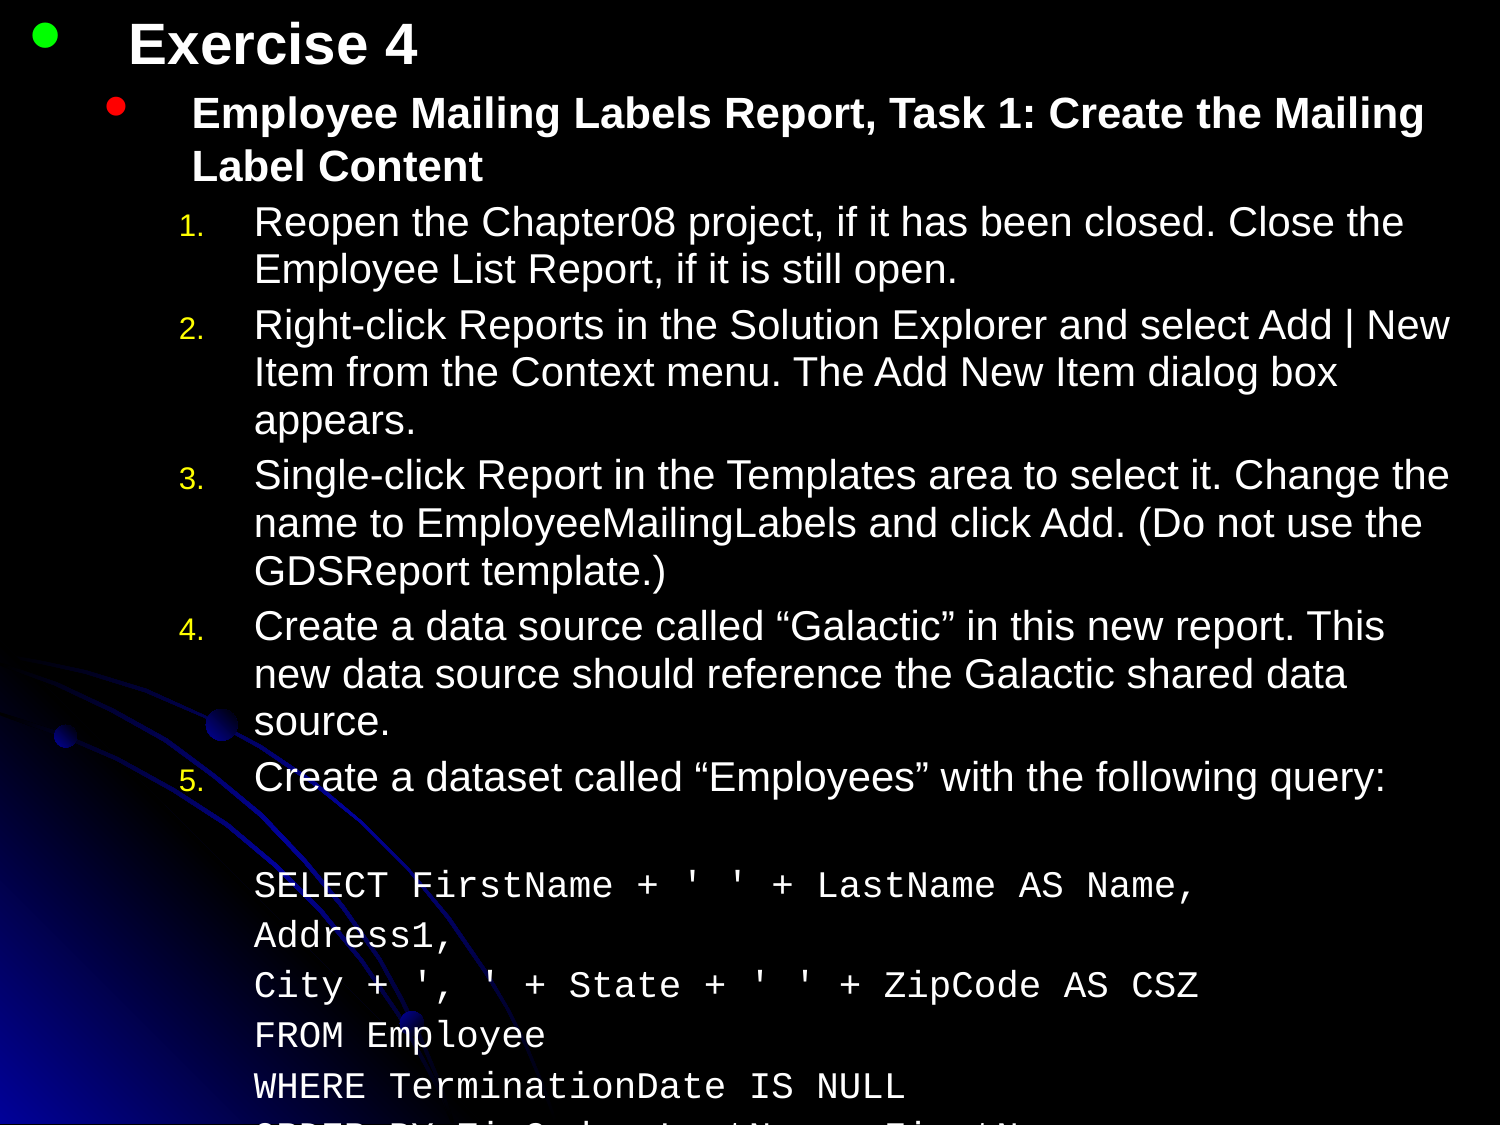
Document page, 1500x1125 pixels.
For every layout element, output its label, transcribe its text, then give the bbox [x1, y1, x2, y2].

list Exercise 4 Employee Mailing Labels Report, Task 1: Create the Mailing Label Content Reopen the Chapter08 project, if it has been closed. Close the Employee List Report, if it is still open. Right-click Reports in the Solution Explorer and select Add | New Item from the Context menu. The Add New Item dialog box appears. Single-click Report in the Templates area to select it. Change the name to EmployeeMailingLabels and click Add. (Do not use the GDSReport template.) Create a data source called “Galactic” in this new report. This new data source should reference the Galactic shared data source. Create a dataset called “Employees” with the following query: SELECT FirstName + ' ' + LastName AS Name, Address1, City + ', ' + State + ' ' + ZipCode AS CSZ FROM Employee WHERE TerminationDate IS NULL ORDER BY ZipCode, LastName, FirstName [13, 12, 1490, 1113]
